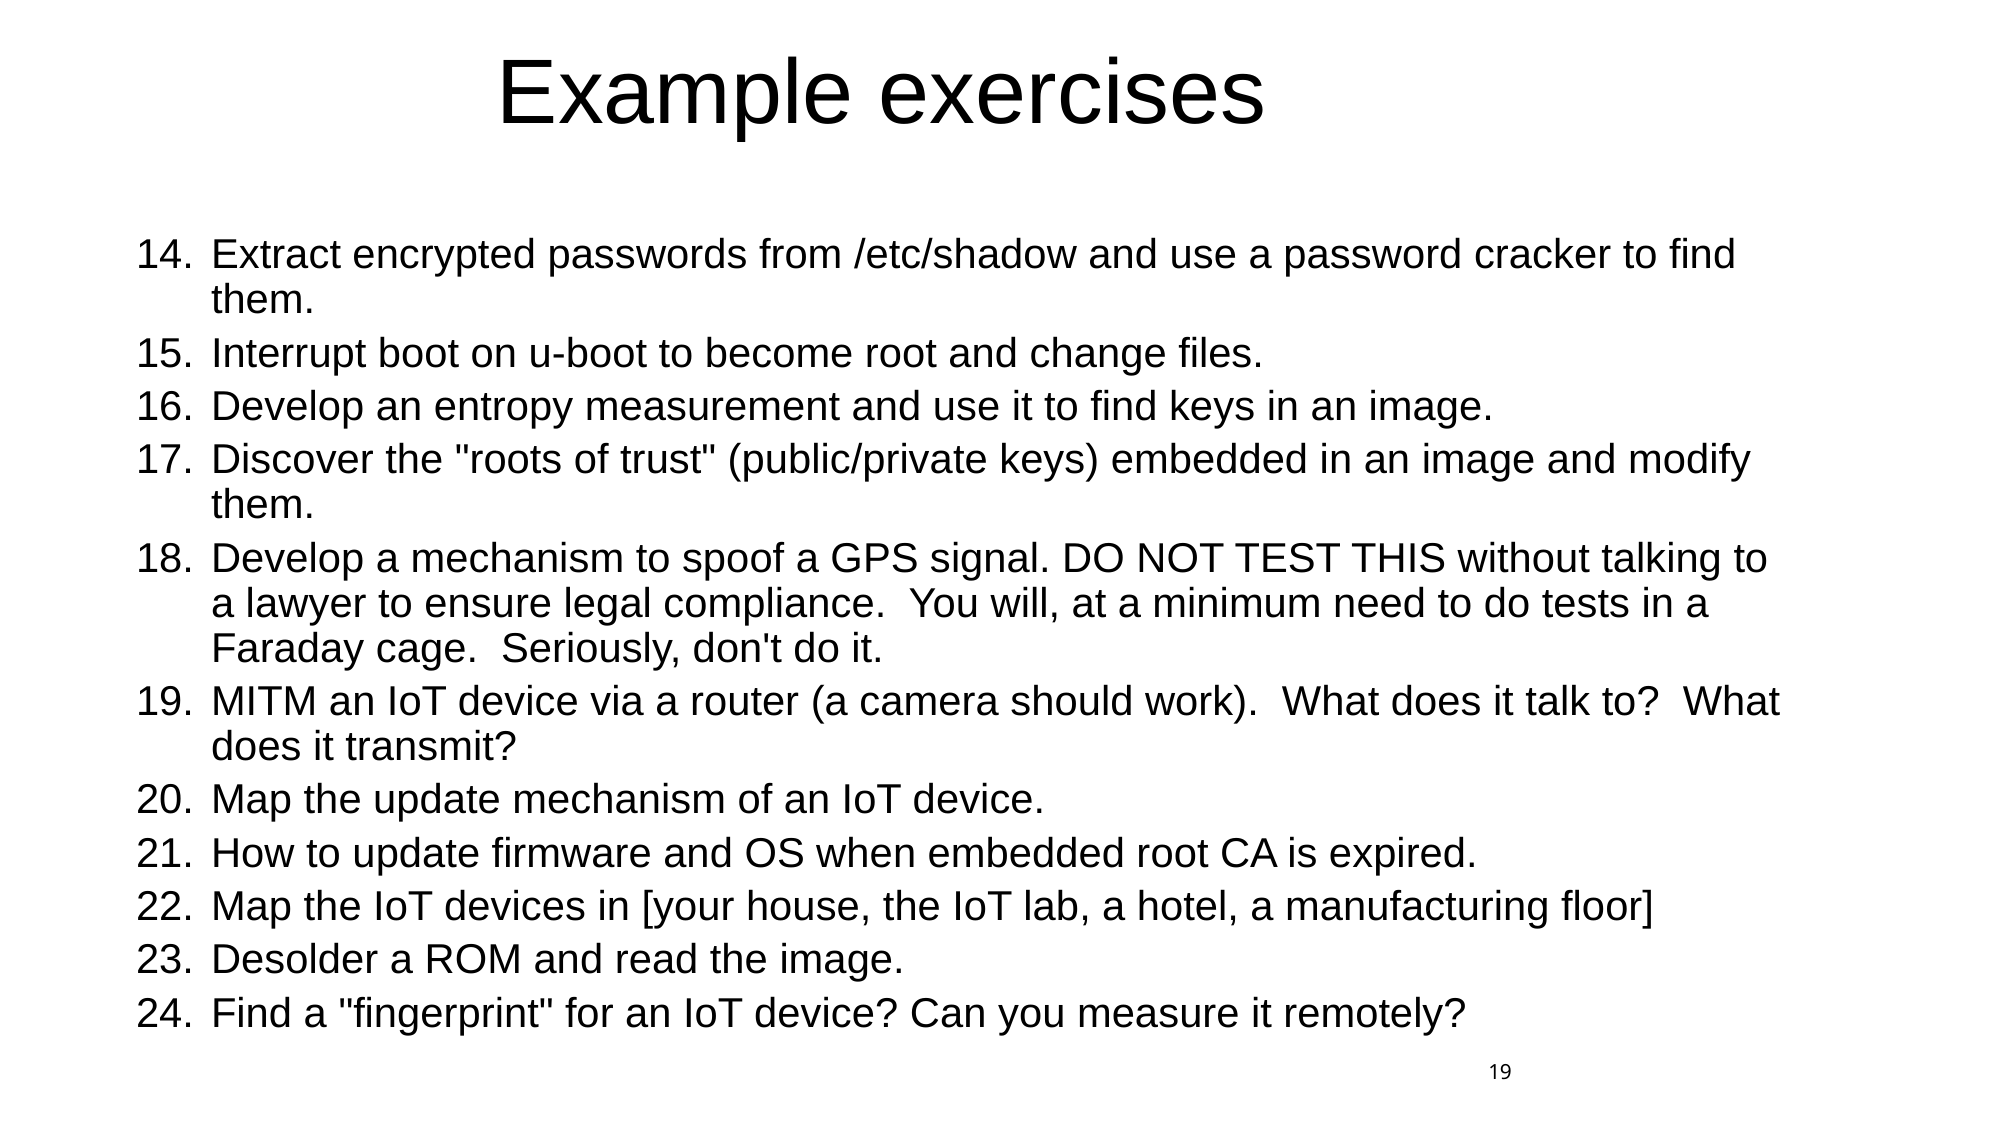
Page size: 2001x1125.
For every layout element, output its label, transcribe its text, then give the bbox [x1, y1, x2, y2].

list Extract encrypted passwords from /etc/shadow and use a password cracker to find them. Interrupt boot on u-boot to become root and change files. Develop an entropy measurement and use it to find keys in an image. Discover the "roots of trust" (public/private keys) embedded in an image and modify them. Develop a mechanism to spoof a GPS signal. DO NOT TEST THIS without talking to a lawyer to ensure legal compliance. You will, at a minimum need to do tests in a Faraday cage. Seriously, don't do it. MITM an IoT device via a router (a camera should work). What does it talk to? What does it transmit? Map the update mechanism of an IoT device. How to update firmware and OS when embedded root CA is expired. Map the IoT devices in [your house, the IoT lab, a hotel, a manufacturing floor] Desolder a ROM and read the image. Find a "fingerprint" for an IoT device? Can you measure it remotely? [121, 225, 1815, 991]
slide_number 19 [1325, 1042, 1675, 1103]
title Example exercises [89, 22, 1675, 165]
